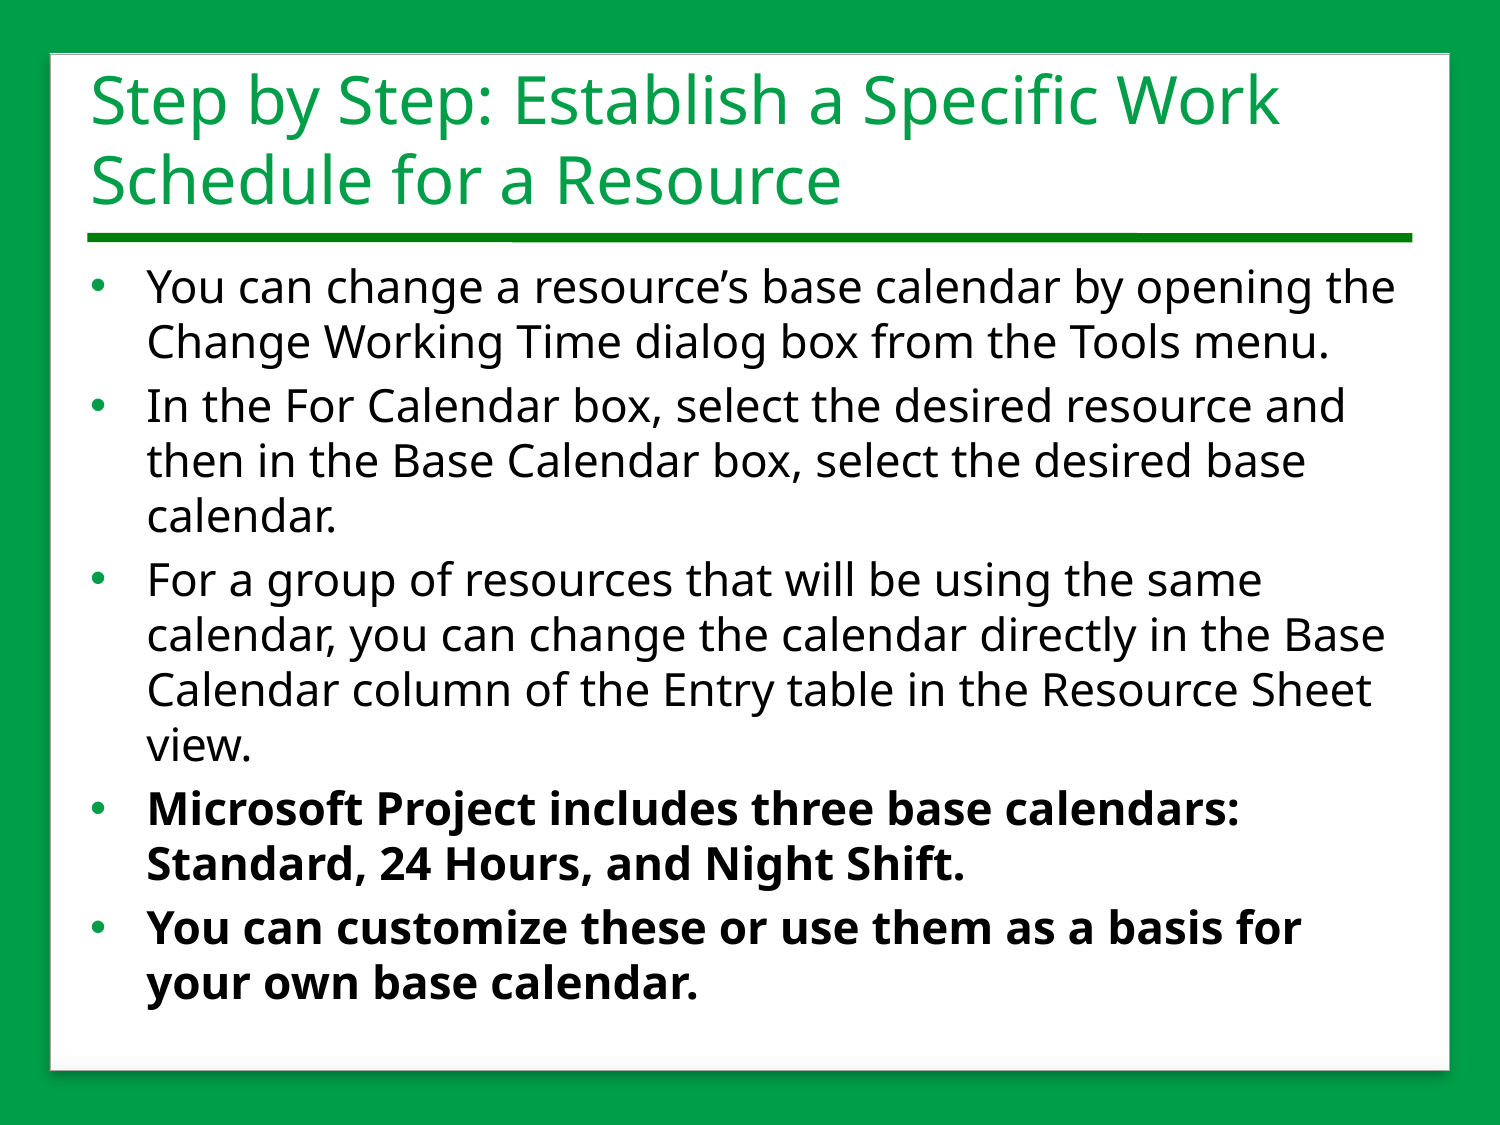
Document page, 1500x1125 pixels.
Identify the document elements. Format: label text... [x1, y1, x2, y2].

list You can change a resource’s base calendar by opening the Change Working Time dialog box from the Tools menu. In the For Calendar box, select the desired resource and then in the Base Calendar box, select the desired base calendar. For a group of resources that will be using the same calendar, you can change the calendar directly in the Base Calendar column of the Entry table in the Resource Sheet view. Microsoft Project includes three base calendars: Standard, 24 Hours, and Night Shift. You can customize these or use them as a basis for your own base calendar. [75, 249, 1425, 1063]
title Step by Step: Establish a Specific Work Schedule for a Resource [74, 74, 1426, 226]
